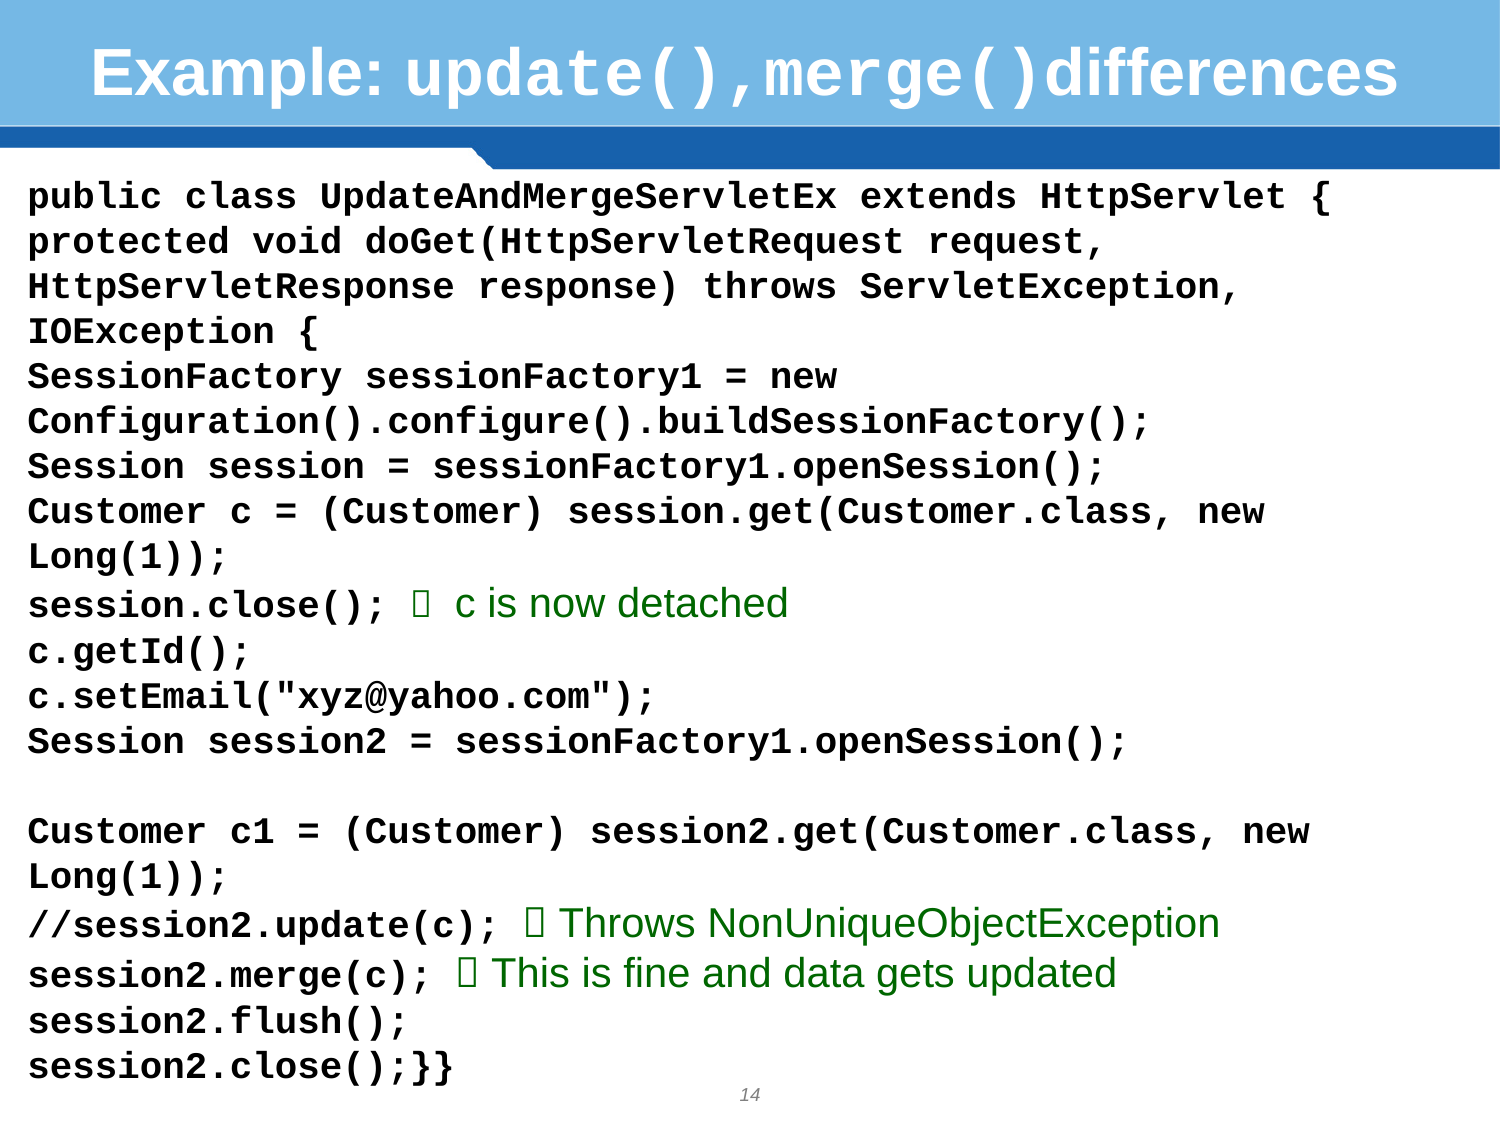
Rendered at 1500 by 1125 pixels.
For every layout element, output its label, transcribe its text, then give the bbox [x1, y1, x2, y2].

slide_number 14 [574, 1094, 926, 1115]
picture [0, 0, 1500, 188]
text_box public class UpdateAndMergeServletEx extends HttpServlet { protected void doGet(HttpServletRequest request, HttpServletResponse response) throws ServletException, IOException { SessionFactory sessionFactory1 = new Configuration().configure().buildSessionFactory(); Session session = sessionFactory1.openSession(); Customer c = (Customer) session.get(Customer.class, new Long(1)); session.close();  c is now detached c.getId(); c.setEmail("xyz@yahoo.com"); Session session2 = sessionFactory1.openSession(); Customer c1 = (Customer) session2.get(Customer.class, new Long(1)); //session2.update(c);  Throws NonUniqueObjectException session2.merge(c);  This is fine and data gets updated session2.flush(); session2.close();}} [12, 163, 1488, 1094]
title Example: update(),merge()differences [74, 0, 1426, 138]
